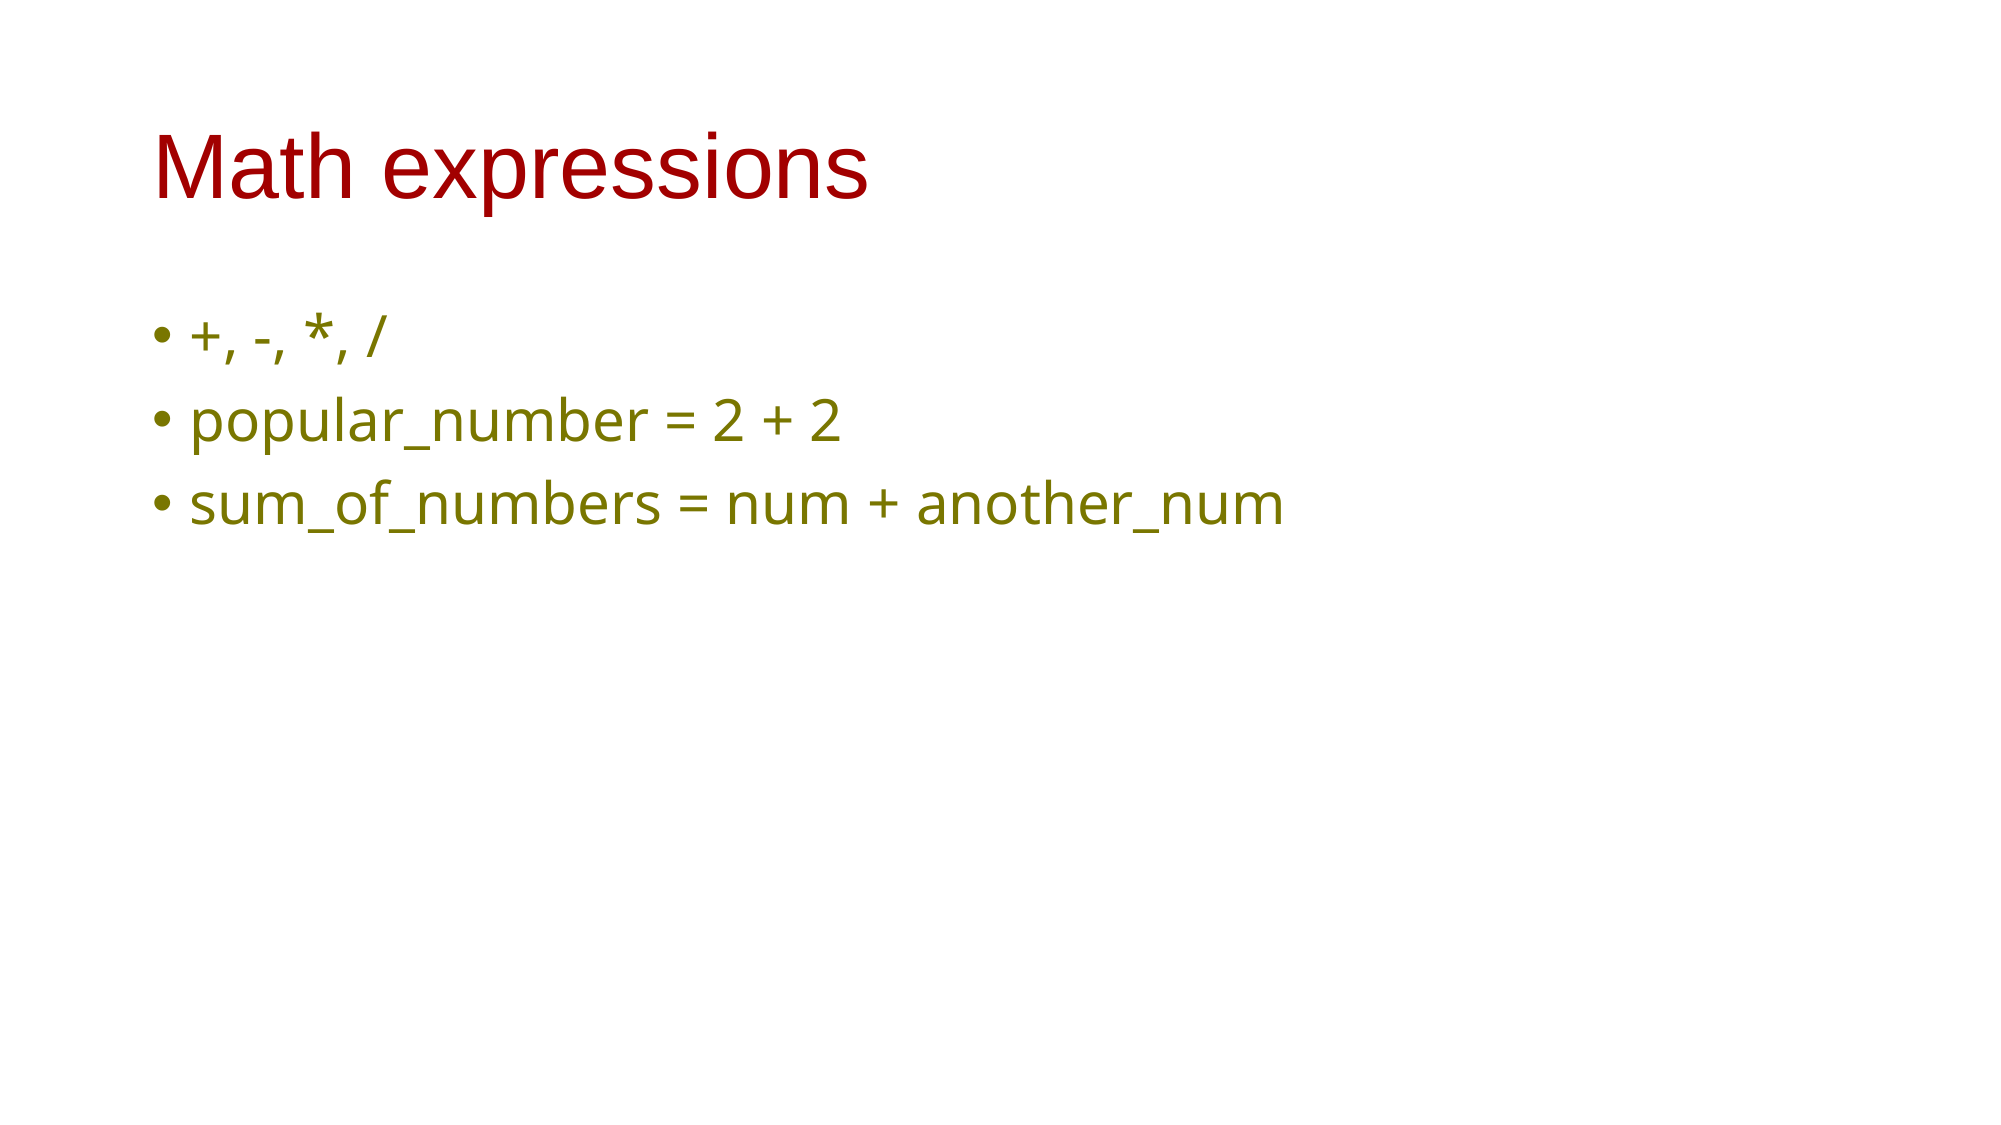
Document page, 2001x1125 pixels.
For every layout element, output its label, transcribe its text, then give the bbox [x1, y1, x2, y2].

title Math expressions [137, 59, 1863, 278]
list +, -, *, / popular_number = 2 + 2 sum_of_numbers = num + another_num [137, 299, 1863, 1014]
